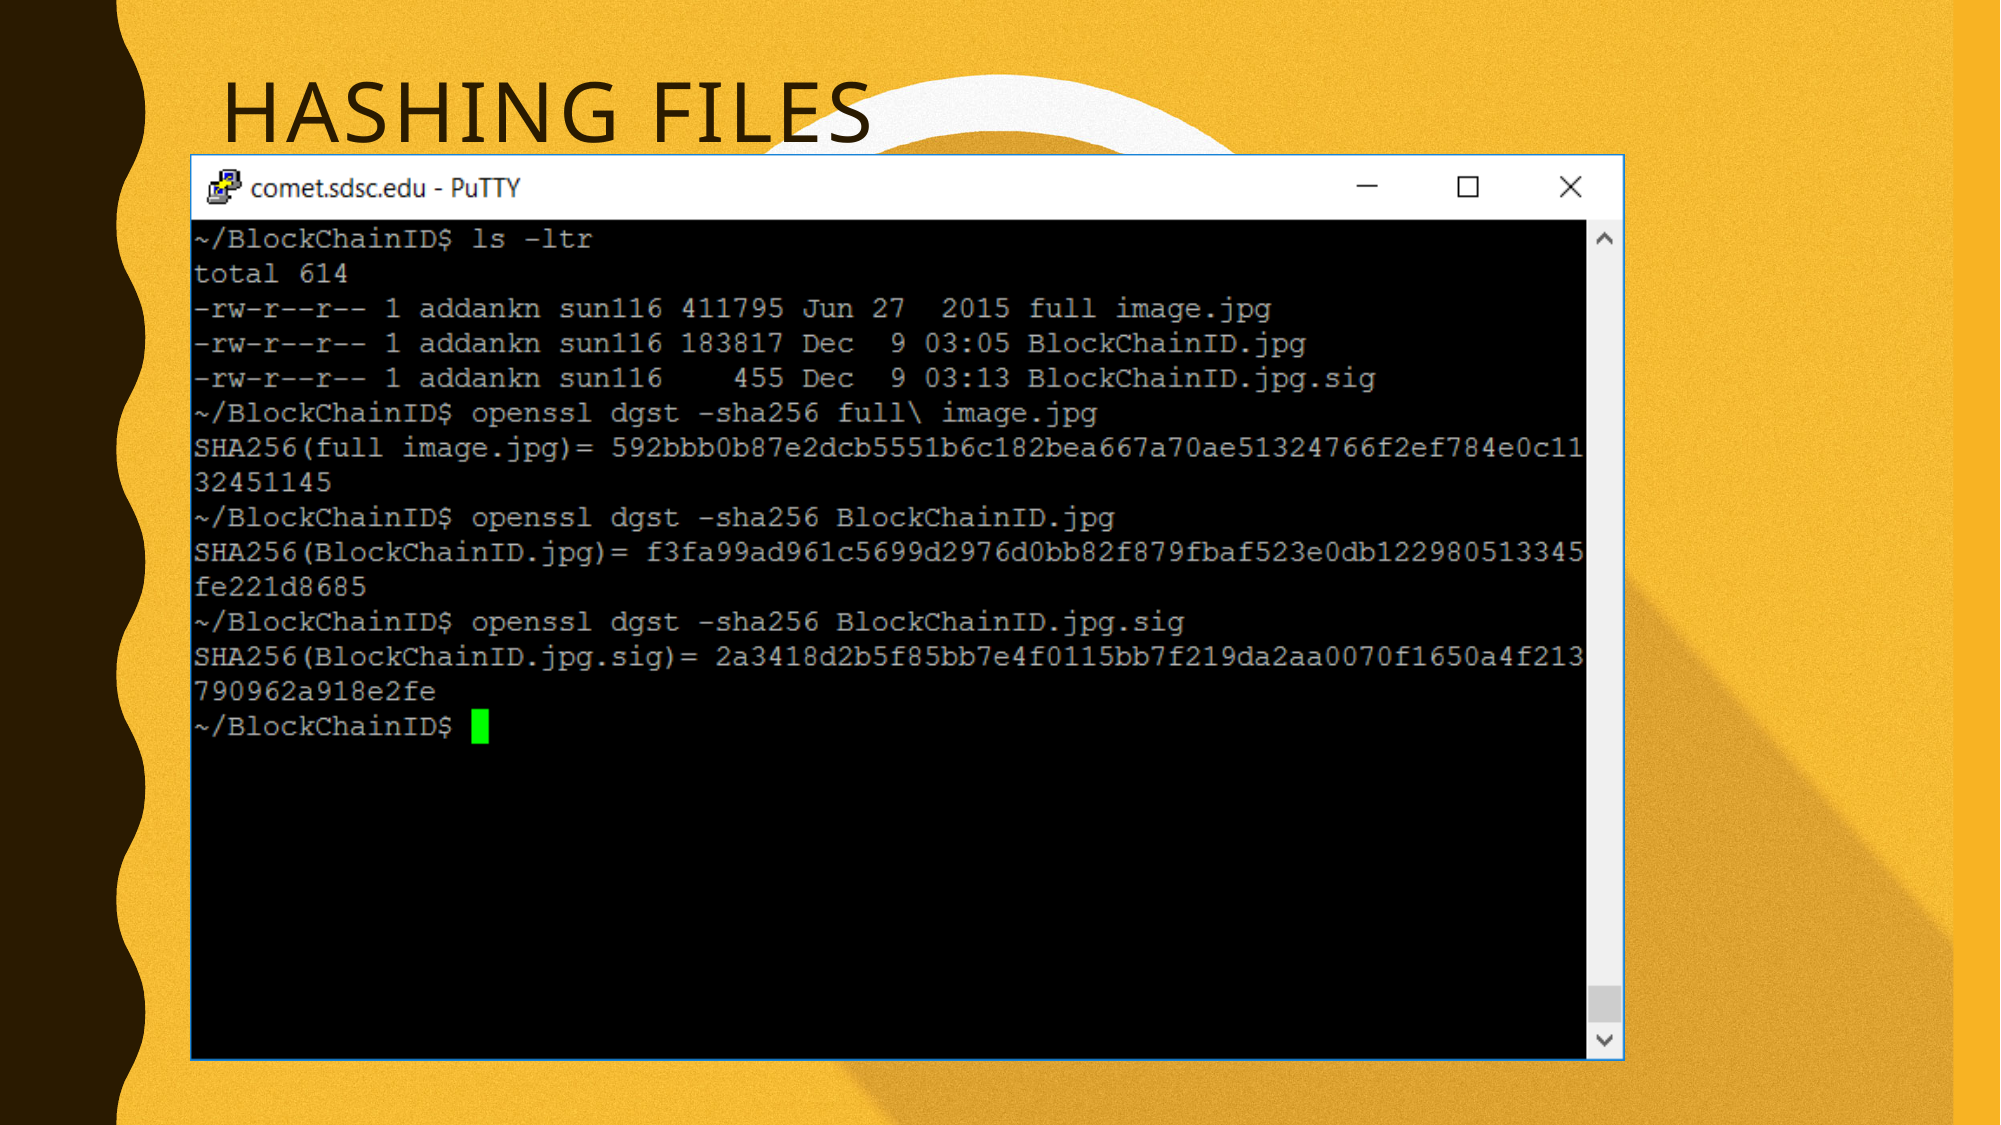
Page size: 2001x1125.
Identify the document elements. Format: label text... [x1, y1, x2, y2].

title Hashing files [205, 62, 1875, 186]
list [190, 153, 1626, 1061]
